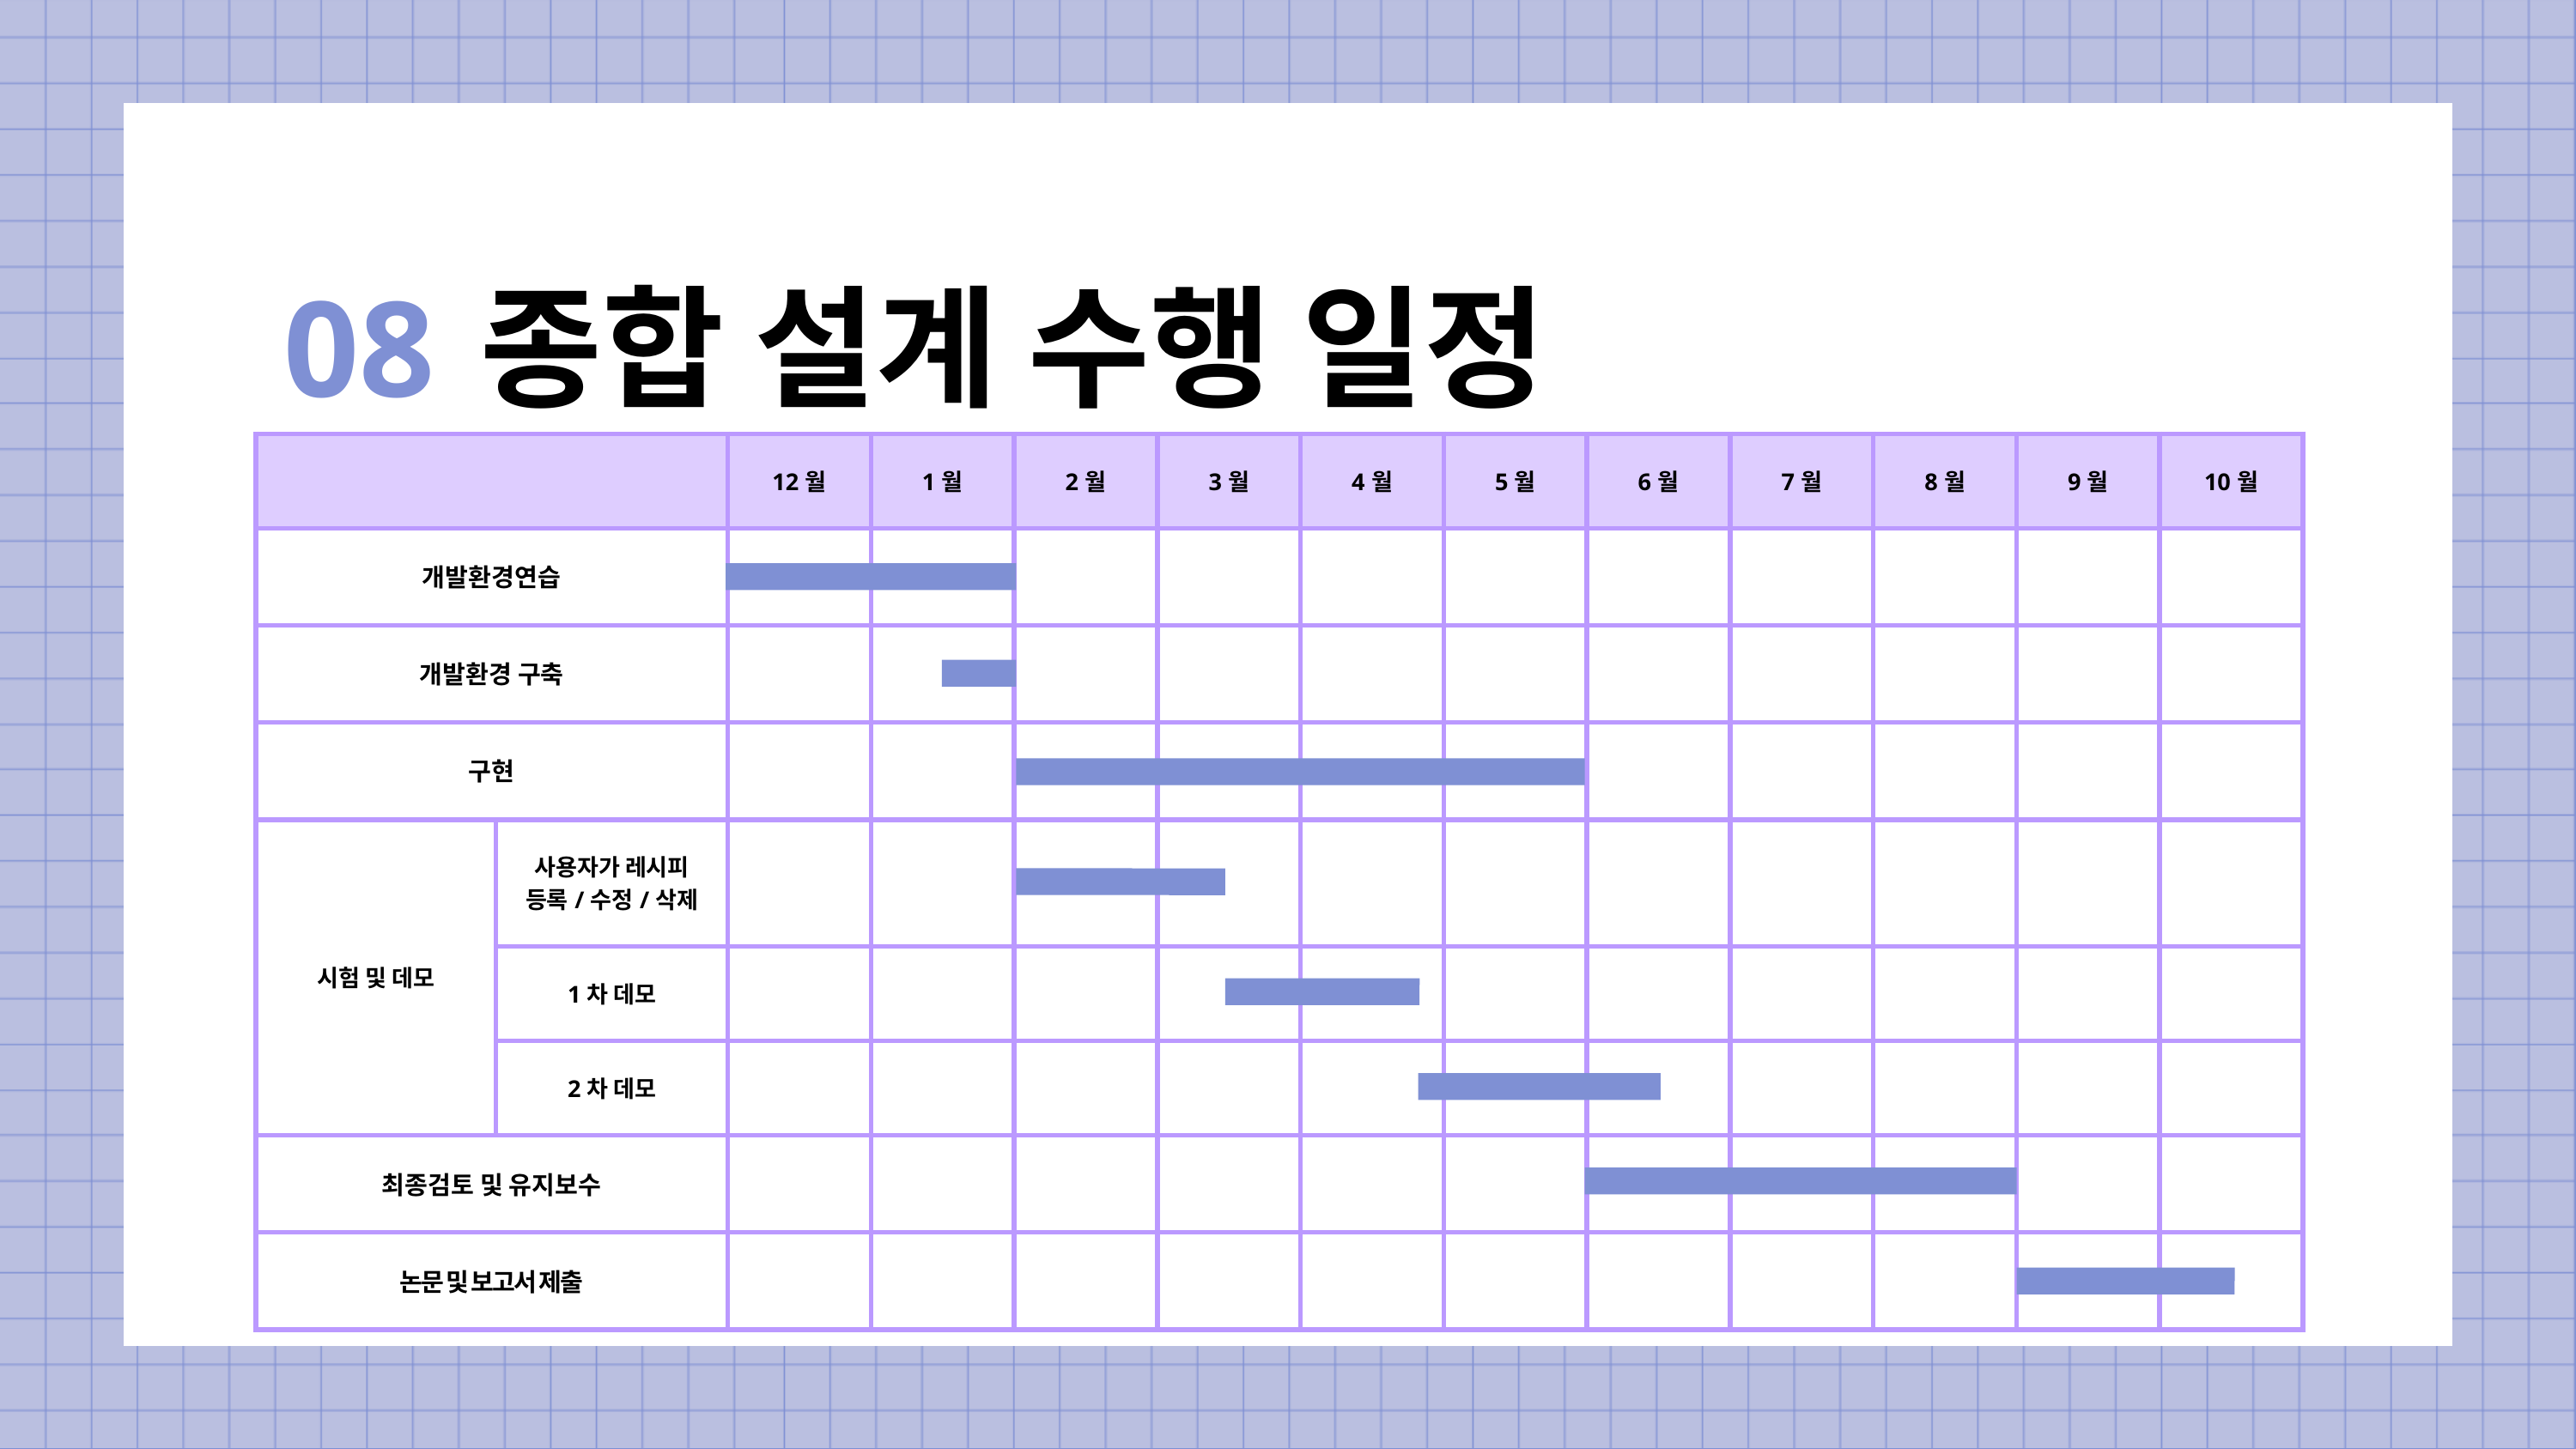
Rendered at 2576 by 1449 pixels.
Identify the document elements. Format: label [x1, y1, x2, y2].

text_box [123, 82, 2453, 1346]
text_box [0, 0, 2576, 1448]
